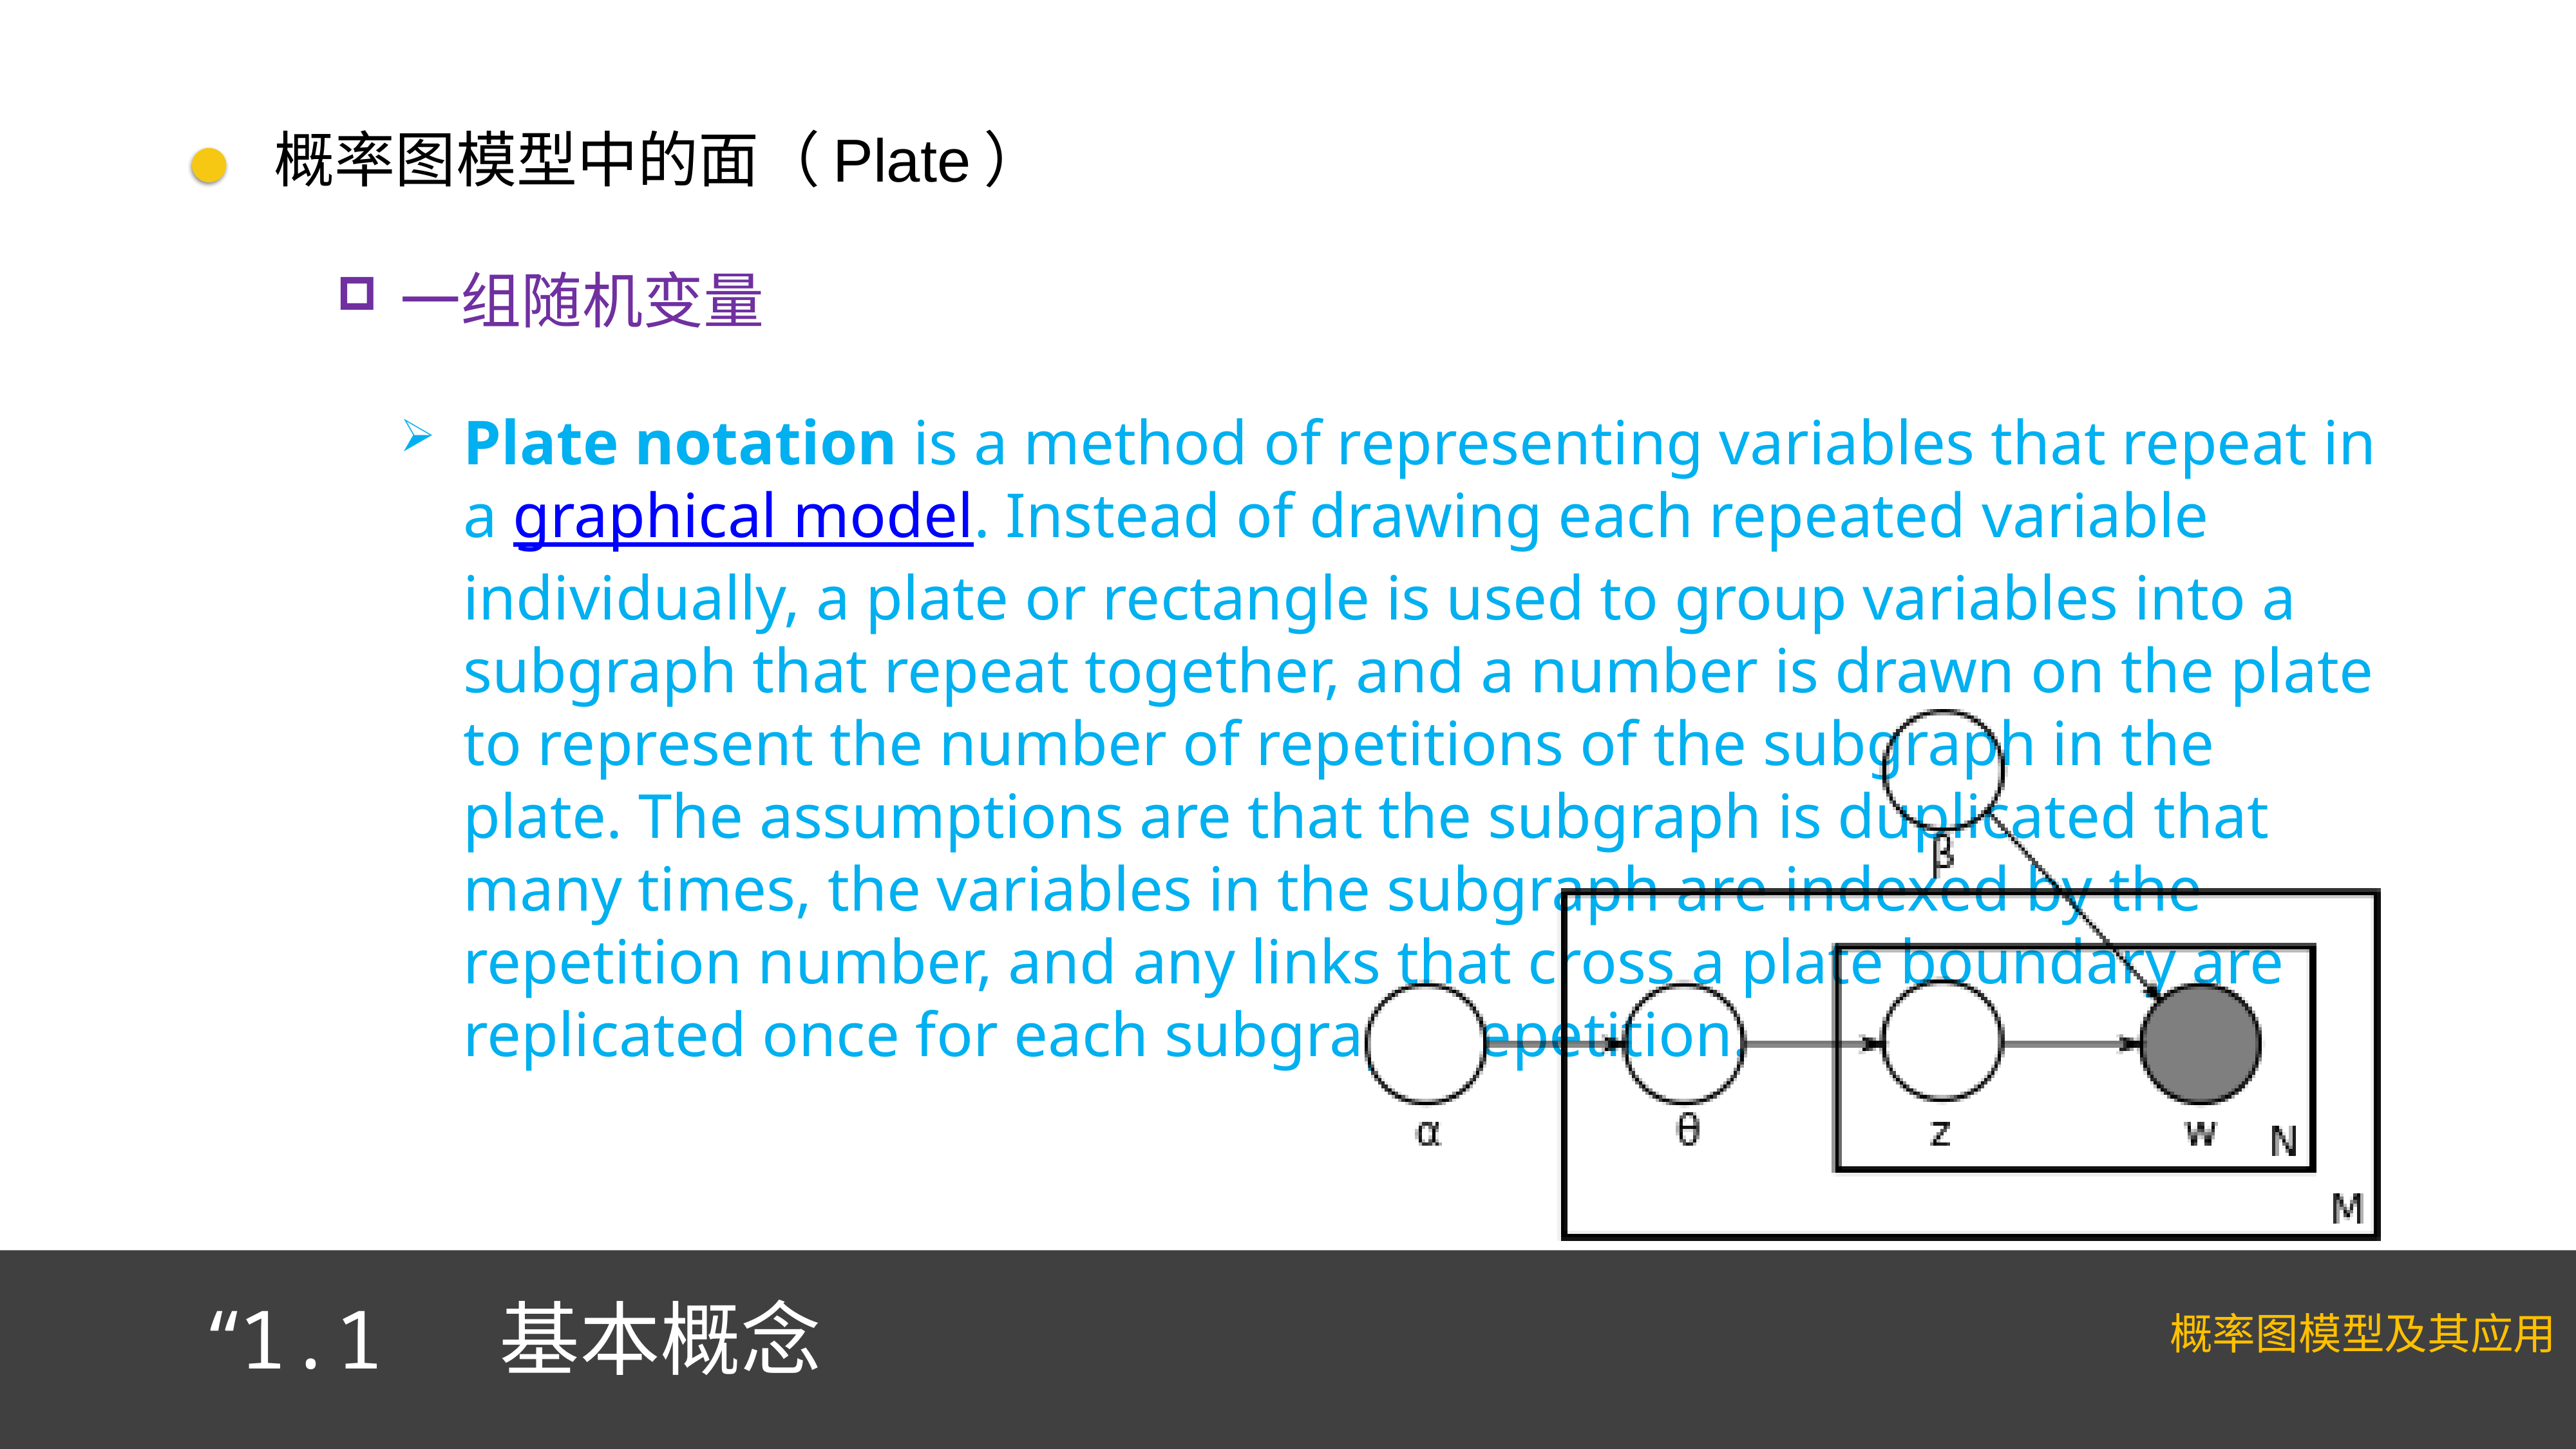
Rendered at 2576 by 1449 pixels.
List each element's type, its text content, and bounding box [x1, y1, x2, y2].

text_box [192, 147, 227, 183]
picture [1365, 969, 1372, 980]
picture [1365, 737, 1377, 745]
picture [1365, 708, 2381, 1241]
title “1.1 基本概念 [204, 1194, 1392, 1449]
list 概率图模型中的面（Plate） 一组随机变量 Plate notation is a method of representing variables that repeat in a graphical model. Instead of drawing each repeated variable individually, a plate or rectangle is used to group variables into a subgraph that repeat together, and a number is drawn on the plate to represent the number of repetitions of the subgraph in the plate. The assumptions are that the subgraph is duplicated that many times, the variables in the subgraph are indexed by the repetition number, and any links that cross a plate boundary are replicated once for each subgraph repetition. [268, 115, 2398, 1089]
